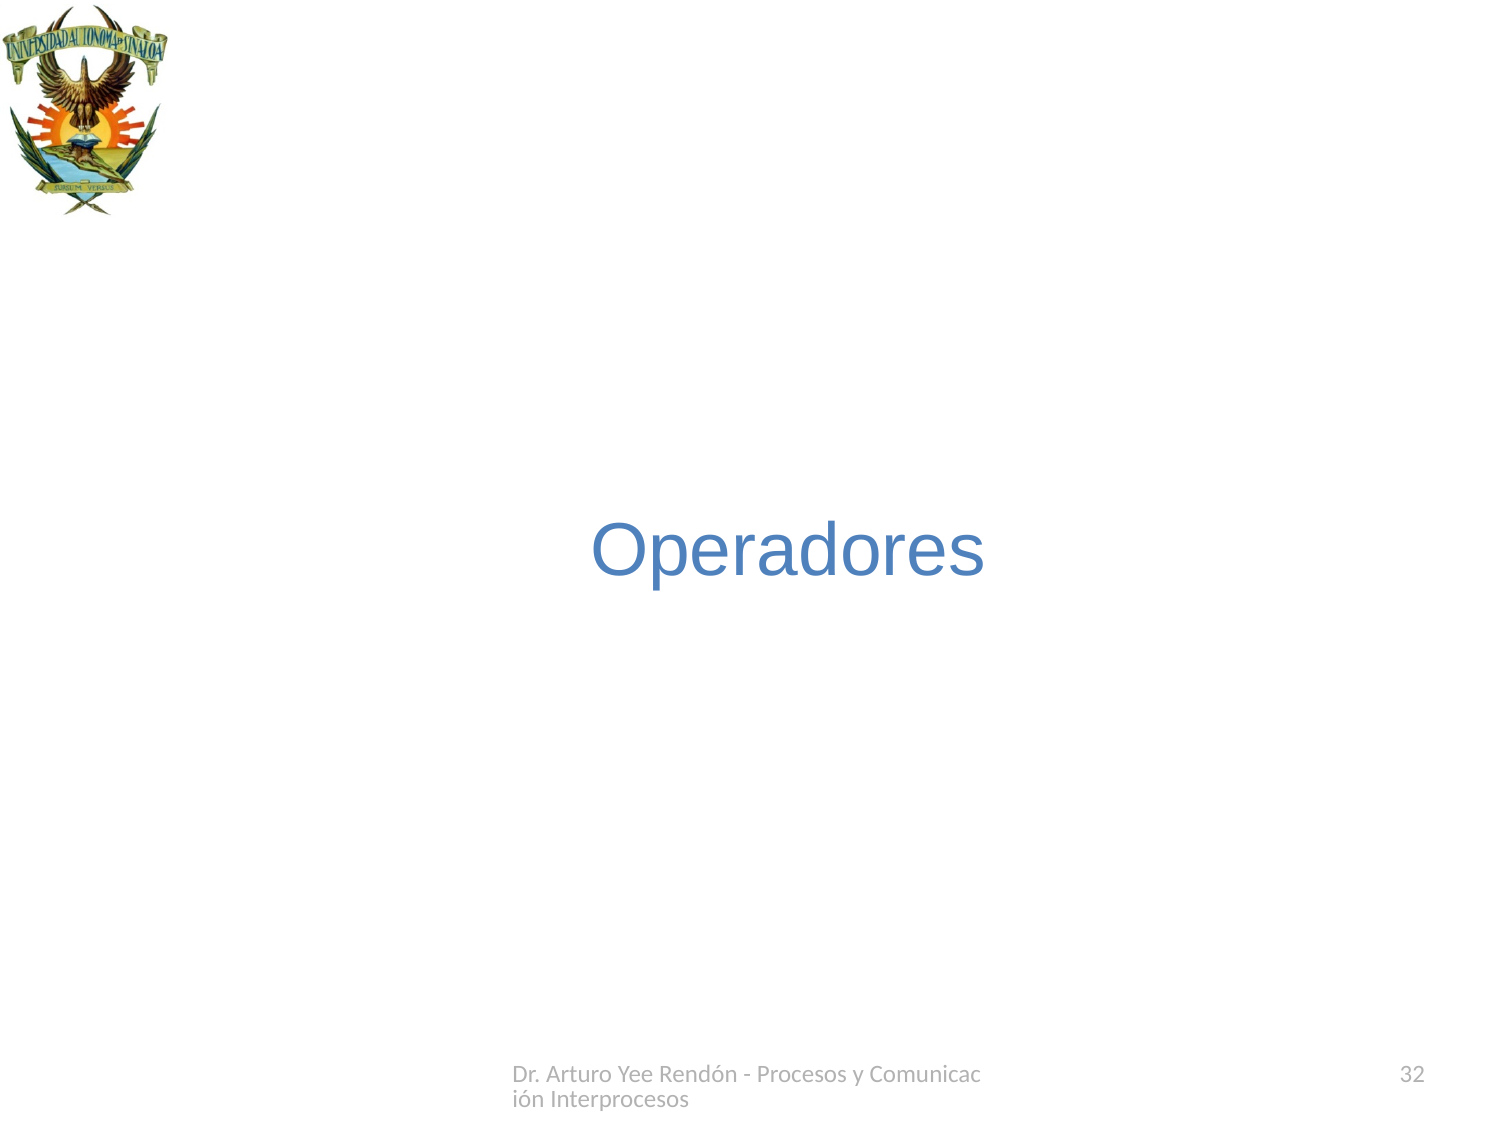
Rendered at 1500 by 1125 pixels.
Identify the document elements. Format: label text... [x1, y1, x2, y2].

picture [0, 3, 170, 219]
text_box Operadores [574, 499, 1000, 591]
footer Dr. Arturo Yee Rendón - Procesos y Comunicación Interprocesos [512, 1042, 988, 1103]
slide_number 32 [1074, 1042, 1425, 1103]
